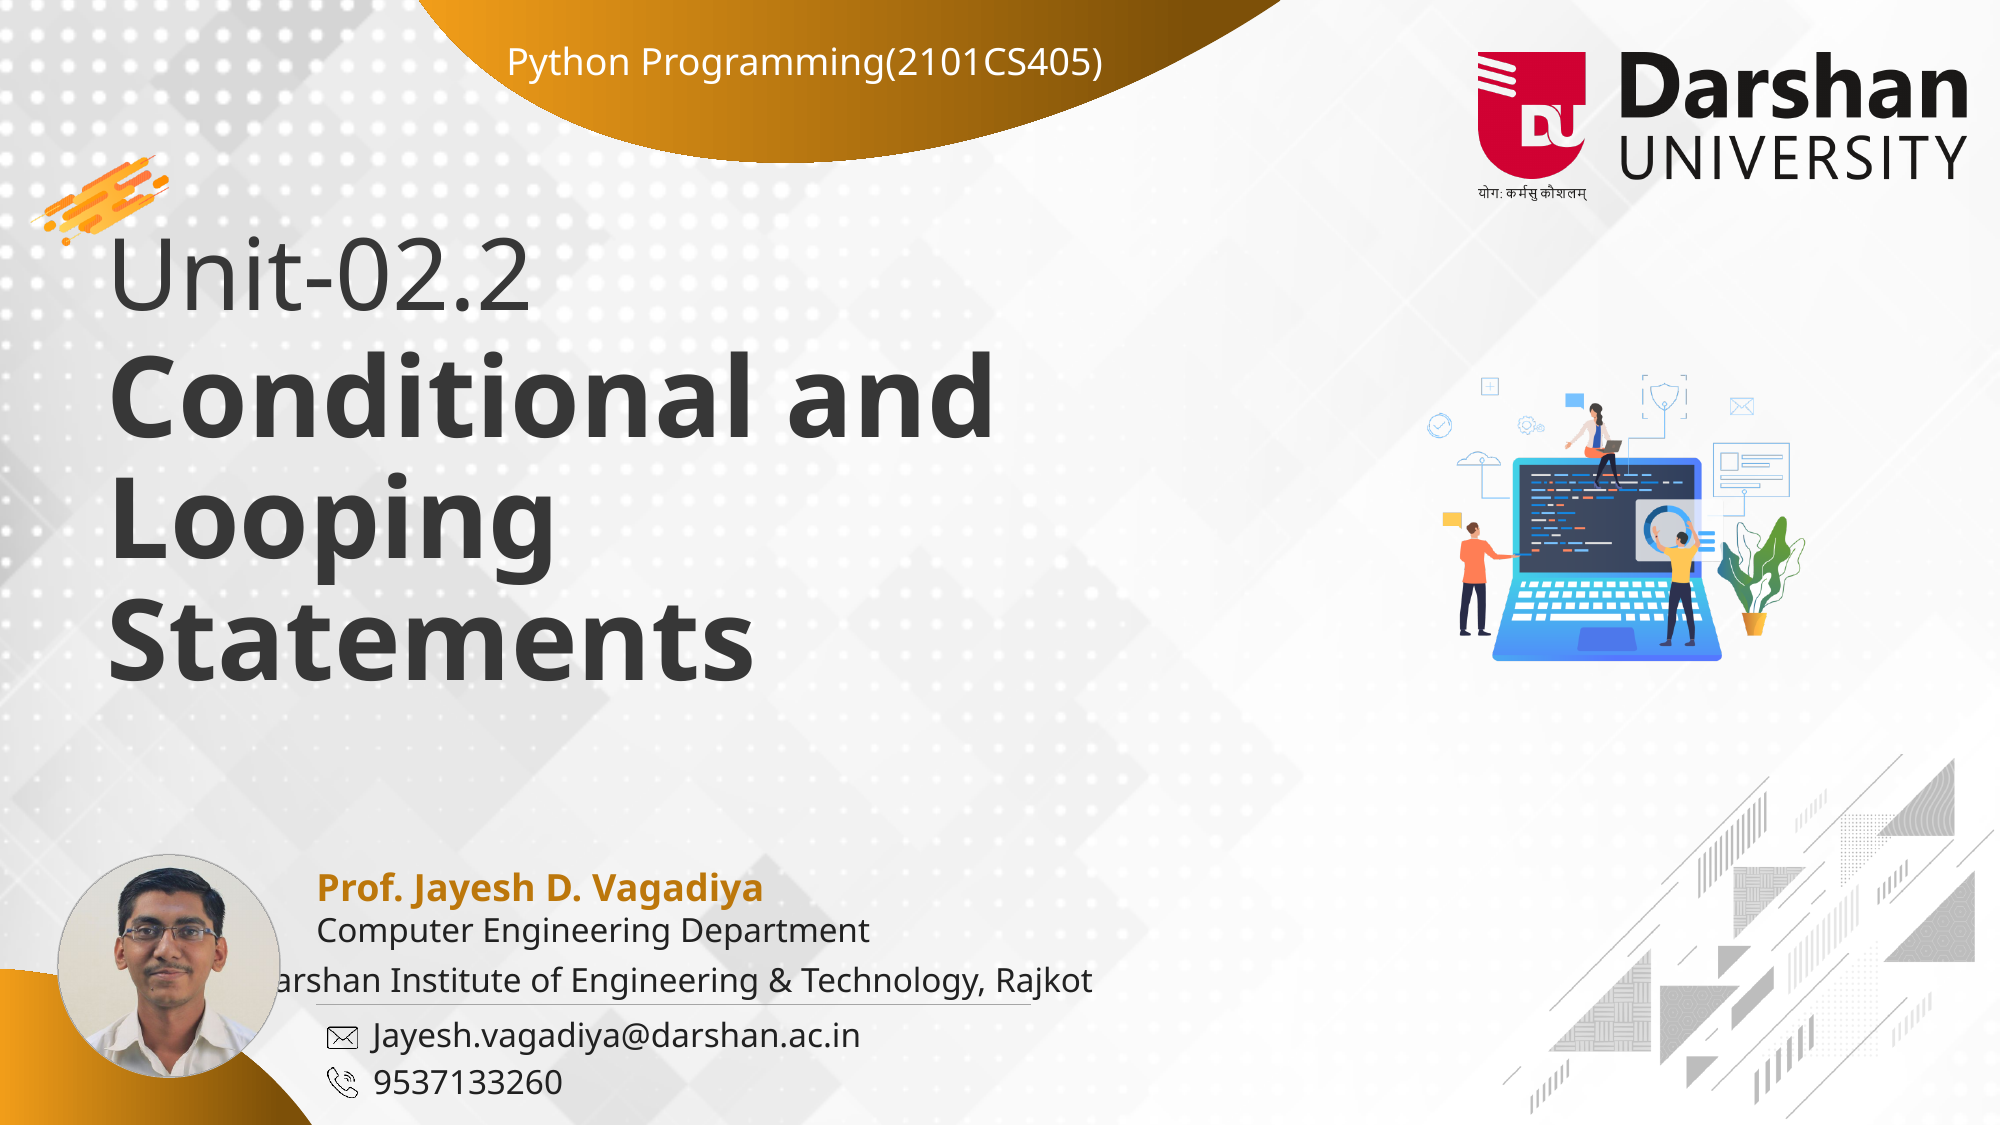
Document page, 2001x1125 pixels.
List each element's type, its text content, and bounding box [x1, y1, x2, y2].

list 9537133260 [358, 1059, 972, 1108]
list Prof. Jayesh D. Vagadiya [301, 865, 1217, 913]
picture [10, 137, 189, 265]
list Computer Engineering Department [301, 913, 915, 956]
picture [57, 854, 280, 1077]
list Jayesh.vagadiya@darshan.ac.in [357, 1013, 971, 1061]
picture [1384, 343, 1847, 692]
picture [327, 1067, 358, 1098]
picture [1478, 52, 1967, 201]
picture [327, 1022, 357, 1053]
list Python Programming(2101CS405) [423, 3, 1186, 124]
title Unit-02.2 Conditional and Looping Statements [91, 184, 1246, 822]
